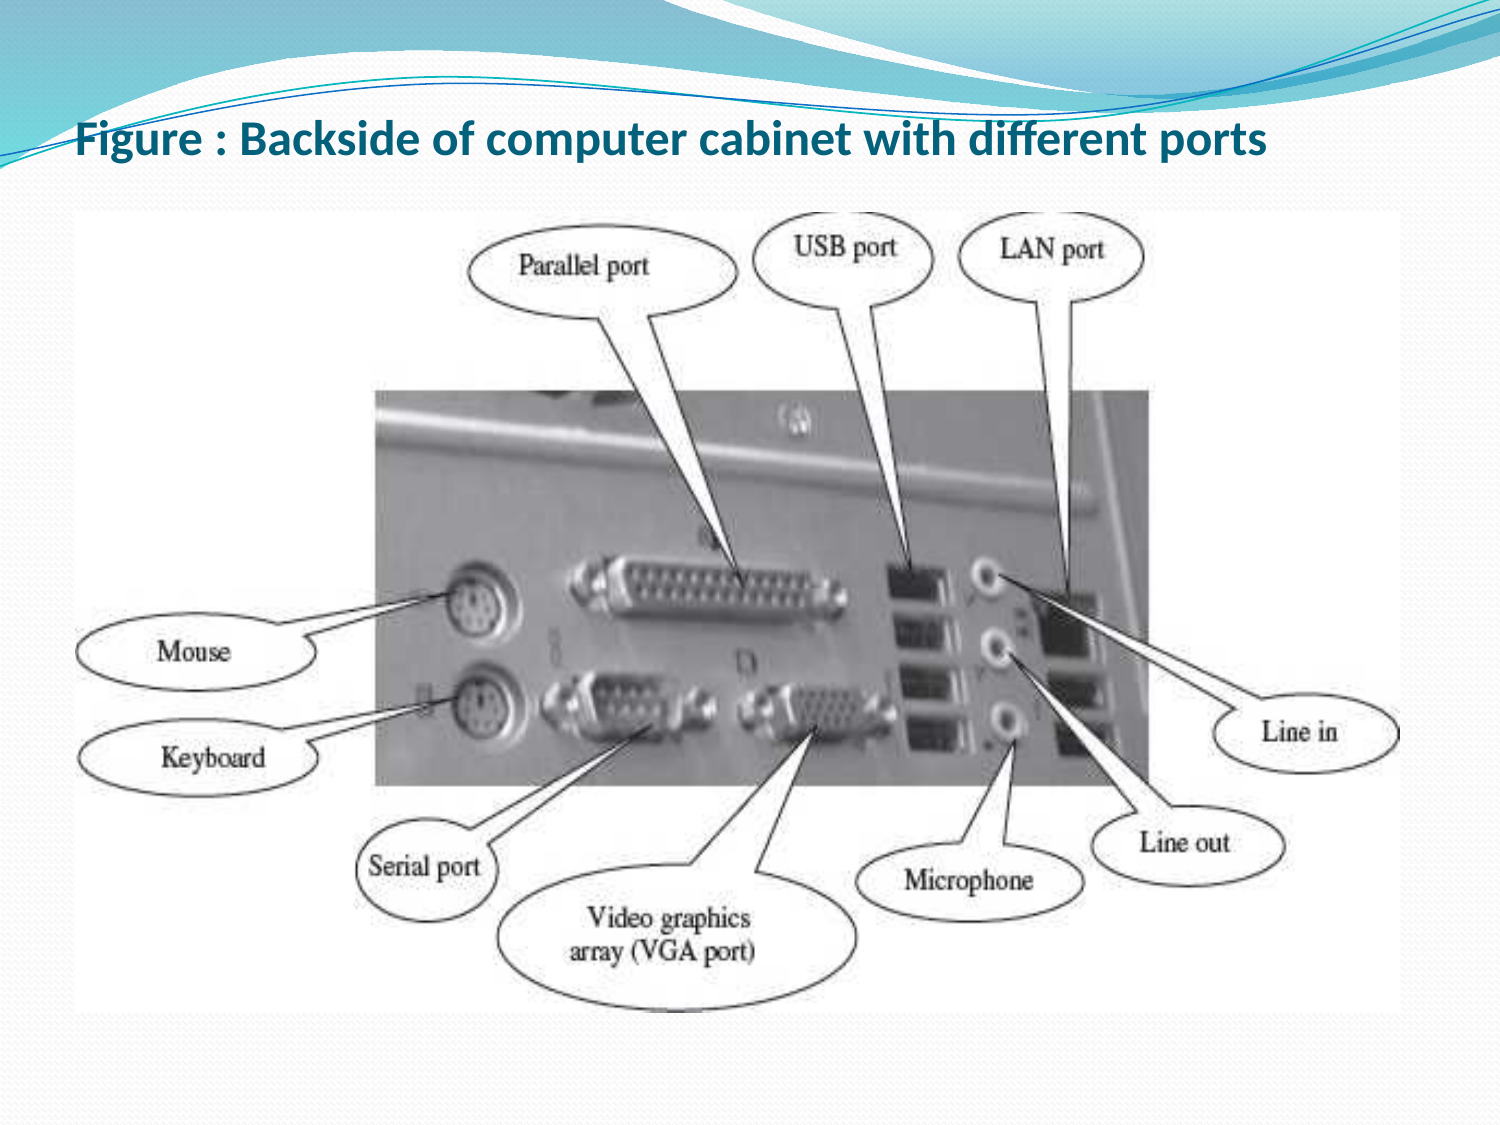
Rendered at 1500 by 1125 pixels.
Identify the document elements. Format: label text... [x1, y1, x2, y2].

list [74, 212, 1401, 1013]
title Figure : Backside of computer cabinet with different ports [75, 112, 1425, 166]
